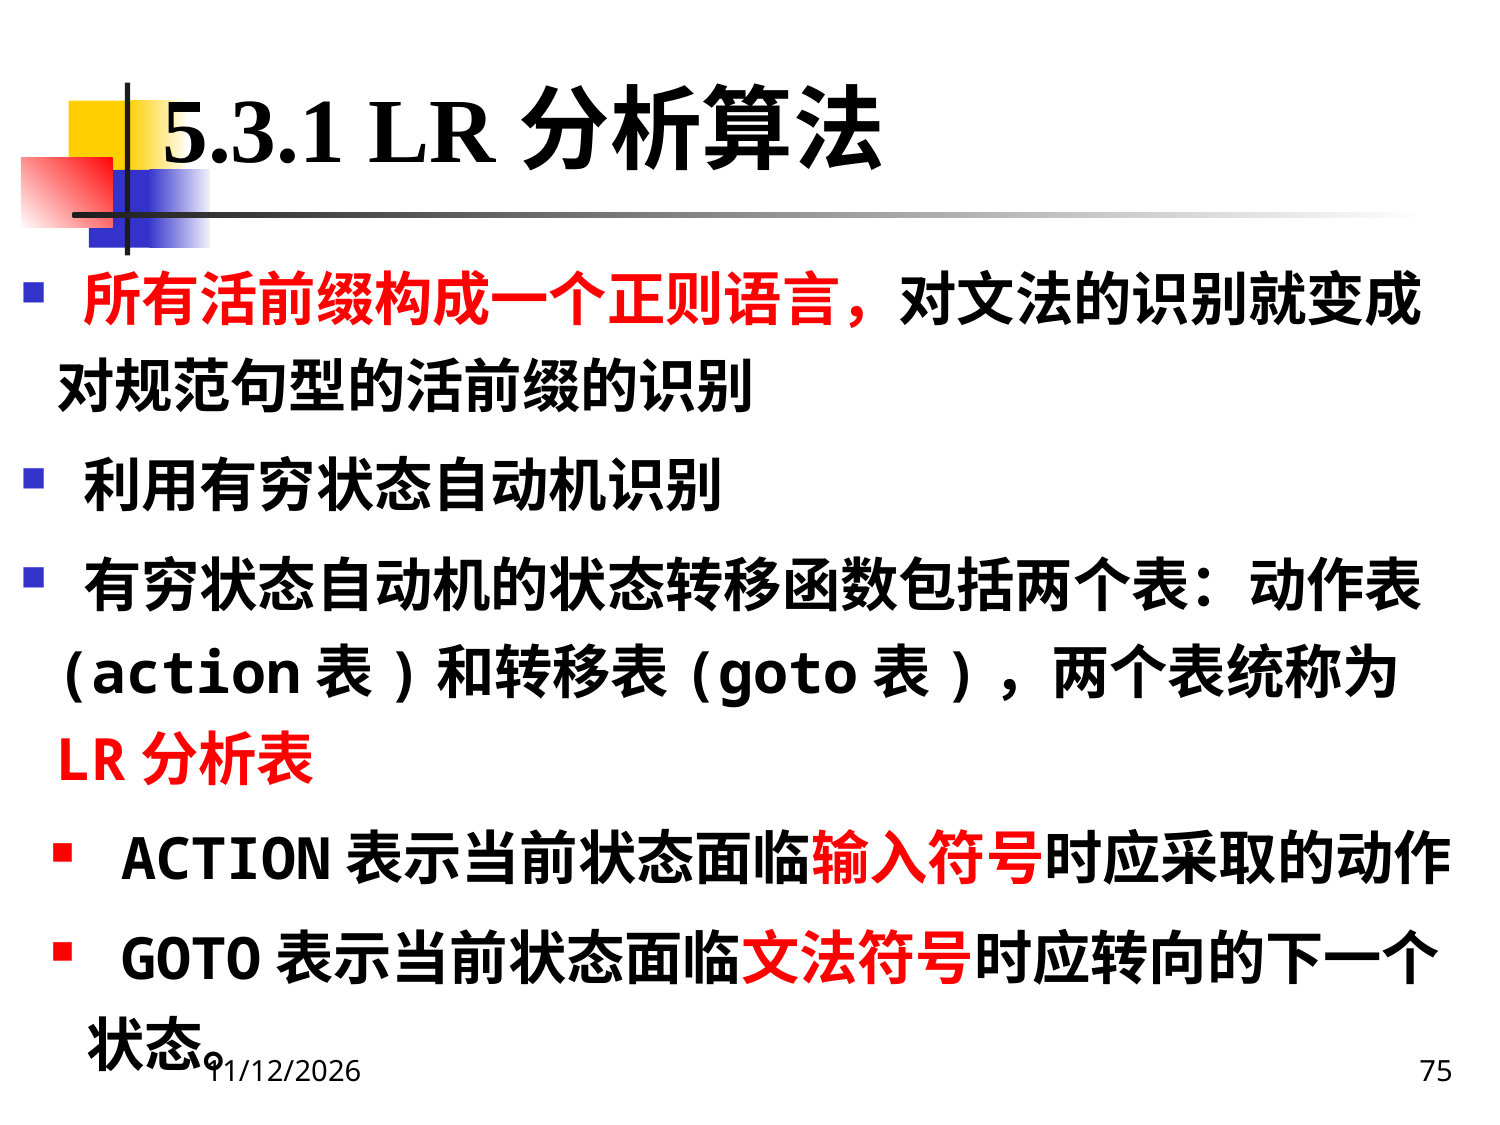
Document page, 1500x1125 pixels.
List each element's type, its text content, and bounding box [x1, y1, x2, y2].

text_box 5.3.1 LR分析算法 [147, 54, 1187, 197]
slide_number 75 [1155, 1024, 1468, 1100]
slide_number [190, 1024, 504, 1100]
text_box 所有活前缀构成一个正则语言，对文法的识别就变成对规范句型的活前缀的识别 利用有穷状态自动机识别 有穷状态自动机的状态转移函数包括两个表：动作表(action表)和转移表(goto表)，两个表统称为LR分析表 ACTION表示当前状态面临输入符号时应采取的动作 GOTO表示当前状态面临文法符号时应转向的下一个状态。 [5, 236, 1495, 1100]
